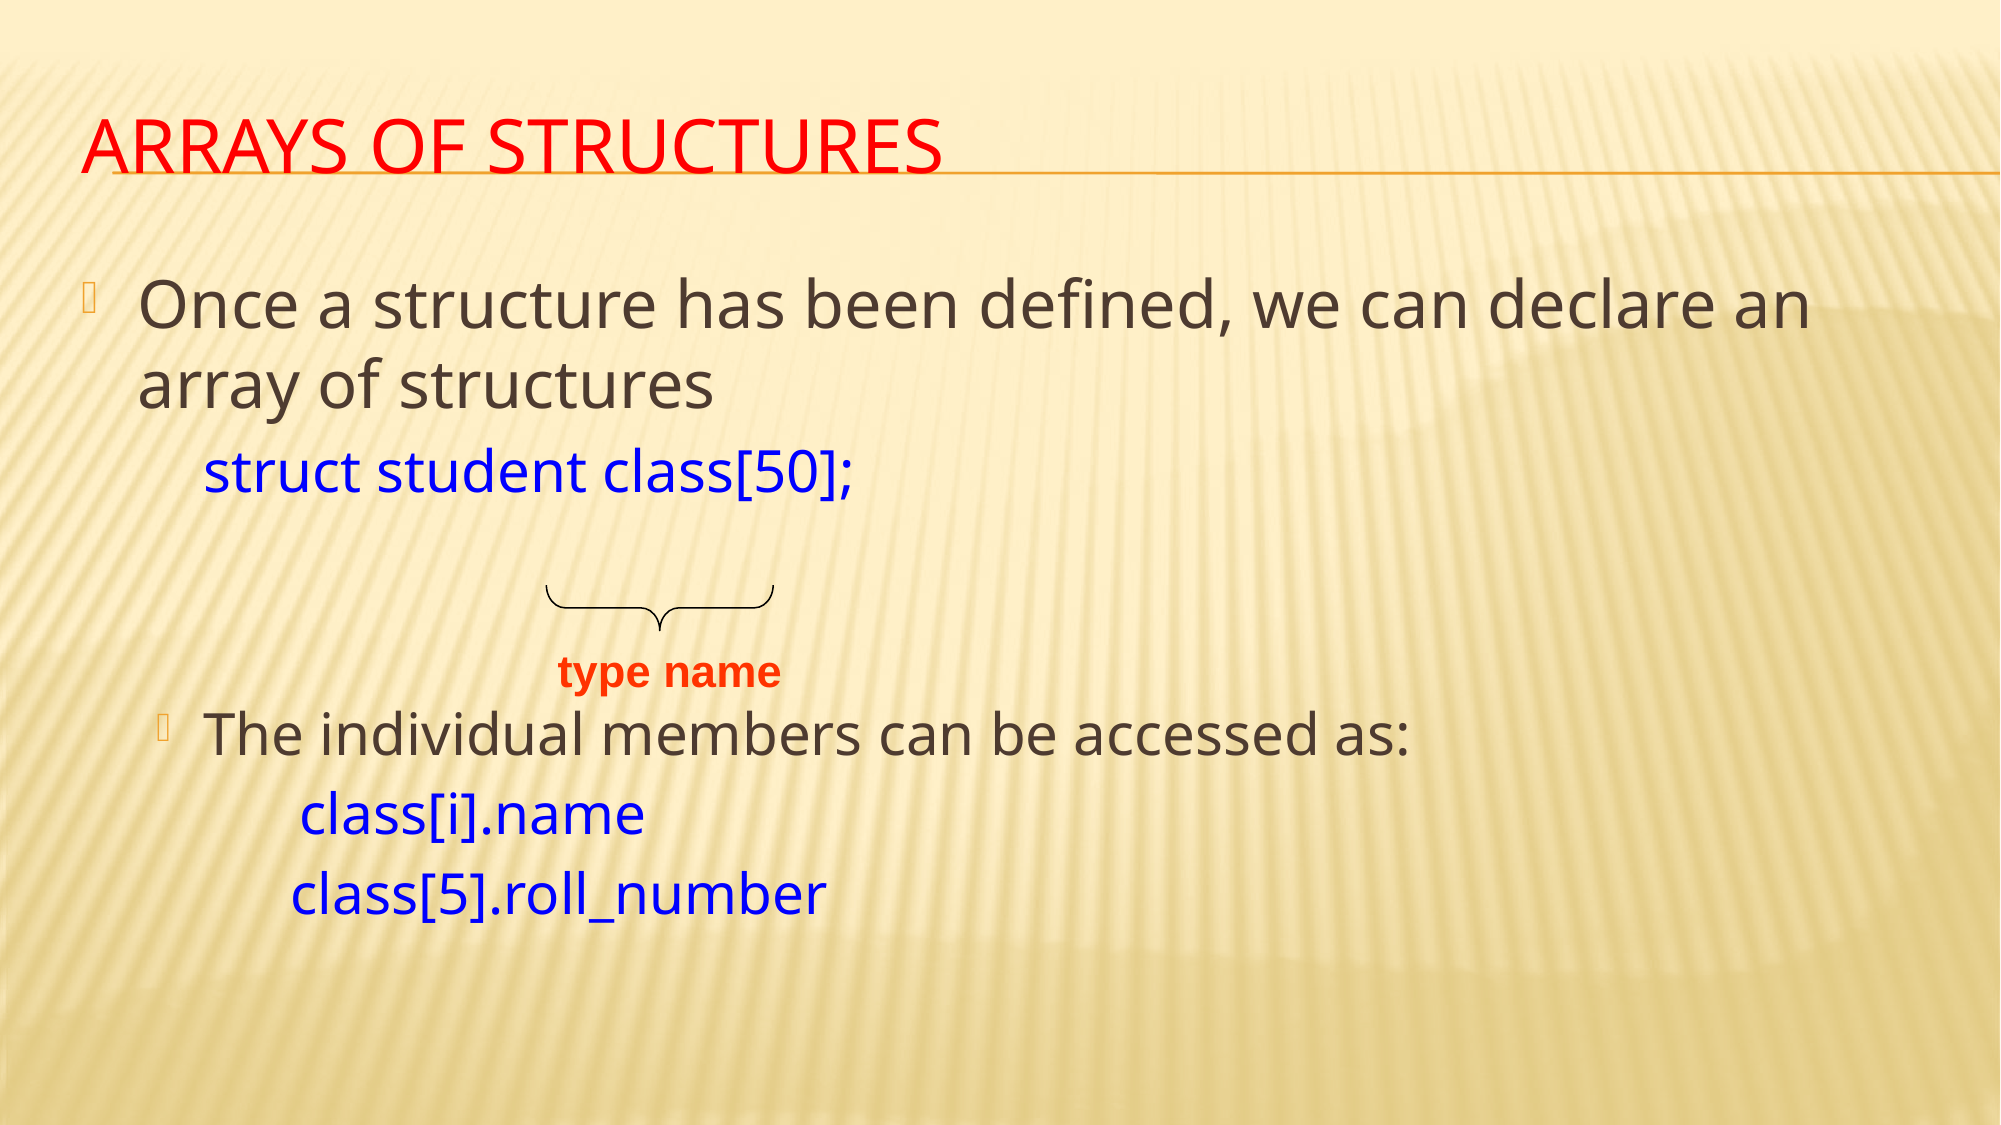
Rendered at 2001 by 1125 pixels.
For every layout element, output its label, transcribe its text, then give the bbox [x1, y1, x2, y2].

text_box [546, 585, 774, 631]
title Arrays of Structures [66, 75, 1967, 213]
text_box type name [557, 641, 932, 697]
list Once a structure has been defined, we can declare an array of structures struct student class[50]; The individual members can be accessed as: class[i].name class[5].roll_number [66, 254, 1967, 998]
